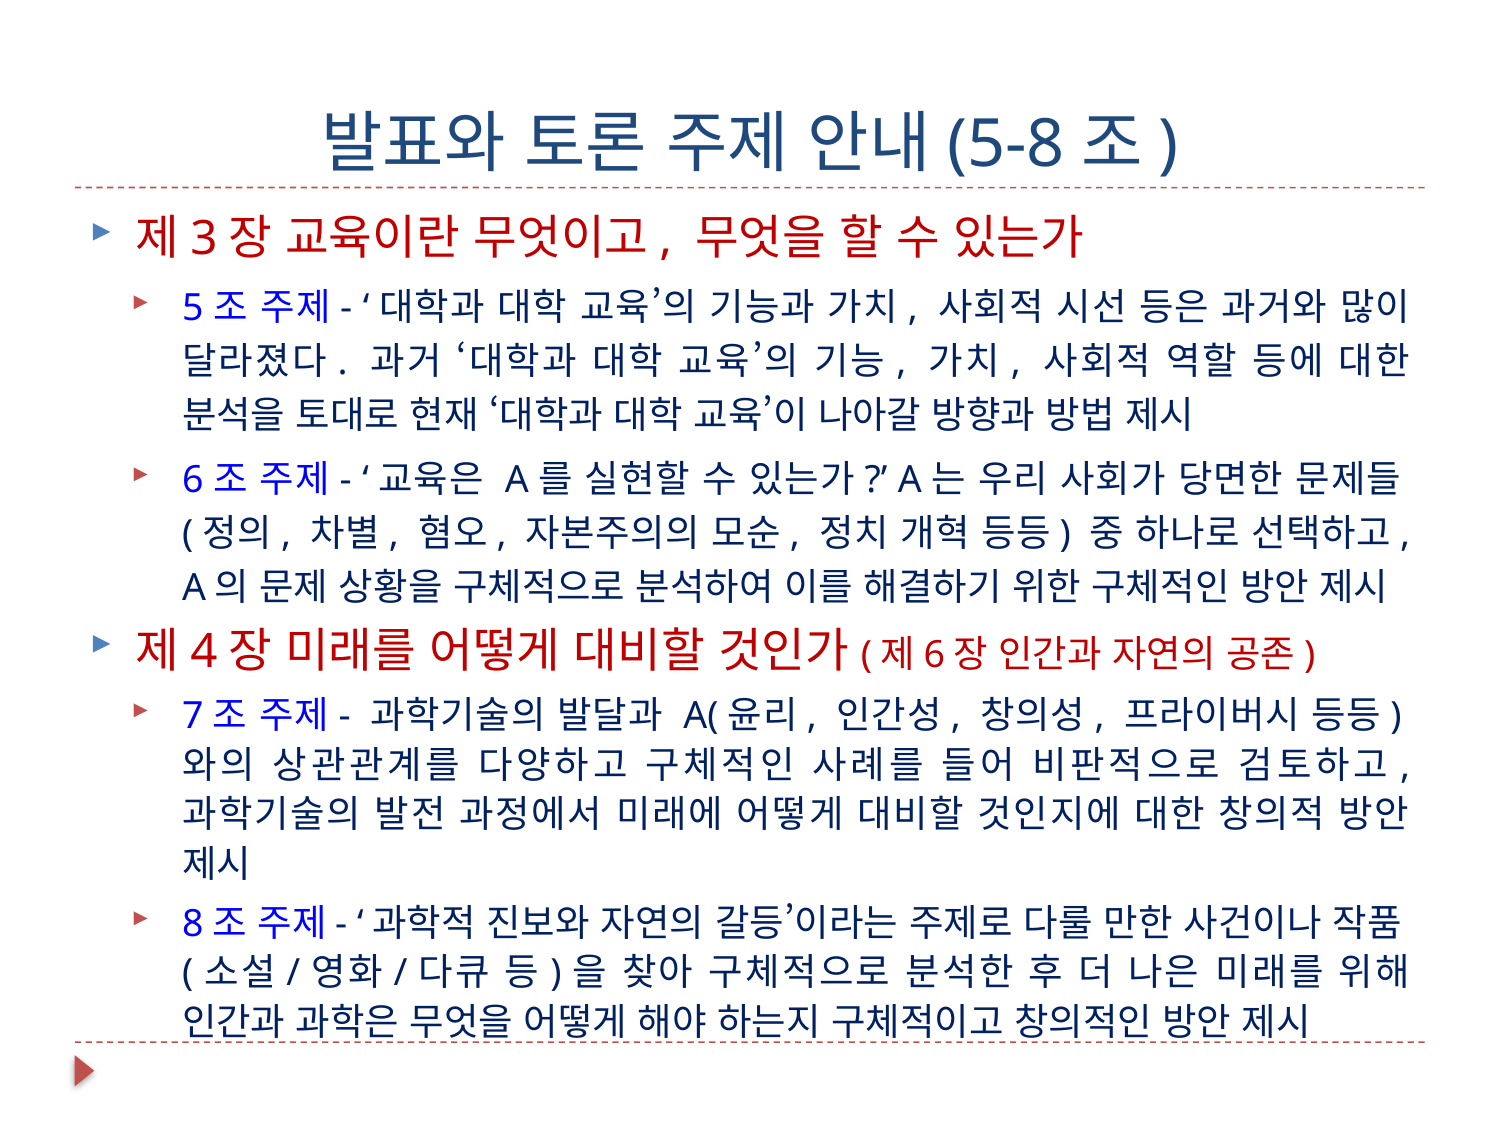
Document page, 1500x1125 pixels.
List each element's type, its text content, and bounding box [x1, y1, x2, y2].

list 제3장 교육이란 무엇이고, 무엇을 할 수 있는가 5조 주제- ‘대학과 대학 교육’의 기능과 가치, 사회적 시선 등은 과거와 많이 달라졌다. 과거 ‘대학과 대학 교육’의 기능, 가치, 사회적 역할 등에 대한 분석을 토대로 현재 ‘대학과 대학 교육’이 나아갈 방향과 방법 제시 6조 주제- ‘교육은 A를 실현할 수 있는가?’ A는 우리 사회가 당면한 문제들(정의, 차별, 혐오, 자본주의의 모순, 정치 개혁 등등) 중 하나로 선택하고, A의 문제 상황을 구체적으로 분석하여 이를 해결하기 위한 구체적인 방안 제시 제4장 미래를 어떻게 대비할 것인가(제6장 인간과 자연의 공존) 7조 주제- 과학기술의 발달과 A(윤리, 인간성, 창의성, 프라이버시 등등)와의 상관관계를 다양하고 구체적인 사례를 들어 비판적으로 검토하고, 과학기술의 발전 과정에서 미래에 어떻게 대비할 것인지에 대한 창의적 방안 제시 8조 주제- ‘과학적 진보와 자연의 갈등’이라는 주제로 다룰 만한 사건이나 작품(소설/영화/다큐 등)을 찾아 구체적으로 분석한 후 더 나은 미래를 위해 인간과 과학은 무엇을 어떻게 해야 하는지 구체적이고 창의적인 방안 제시 [75, 200, 1425, 1059]
title 발표와 토론 주제 안내(5-8조) [75, 24, 1425, 188]
